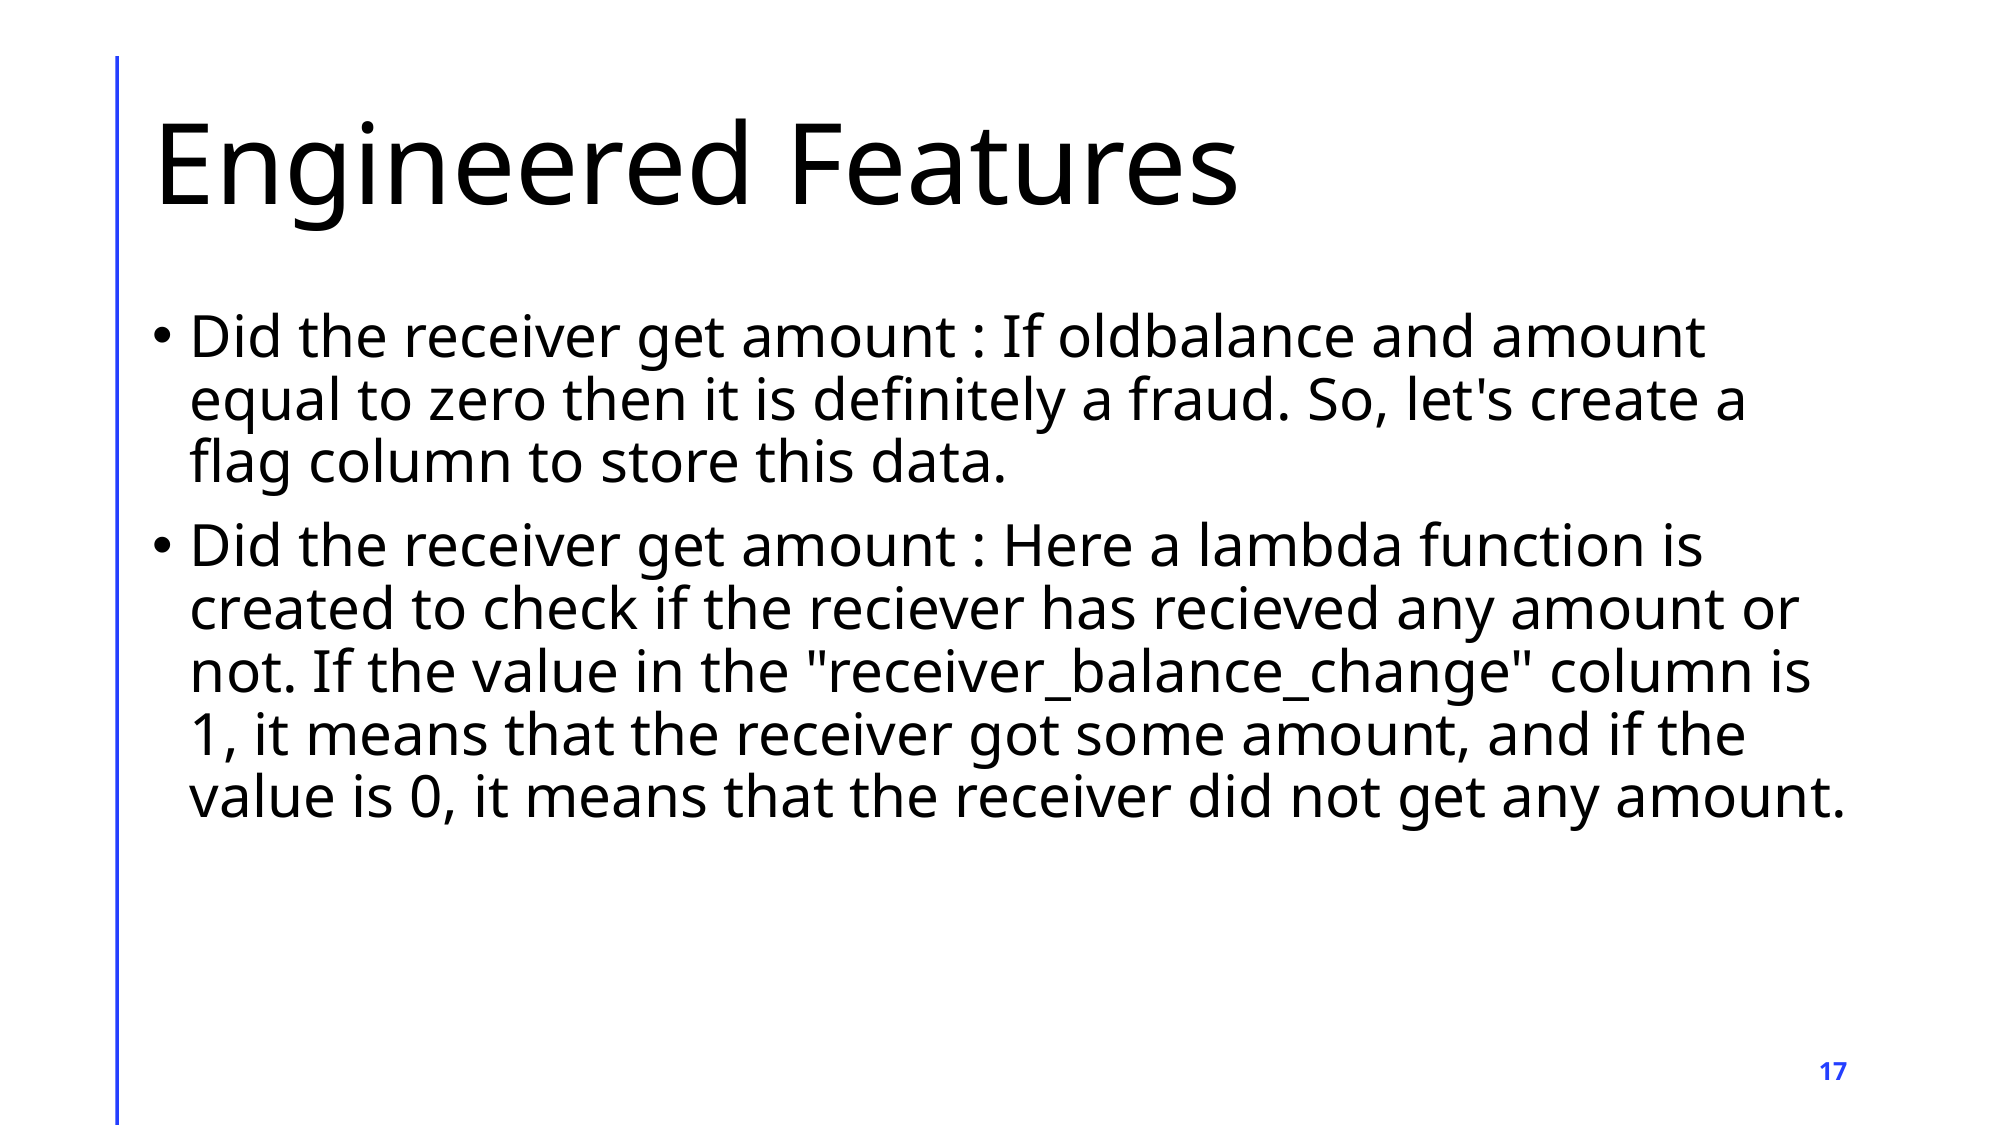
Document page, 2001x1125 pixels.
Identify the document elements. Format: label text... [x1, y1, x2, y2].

title Engineered Features [137, 59, 1863, 278]
list Did the receiver get amount : If oldbalance and amount equal to zero then it is definitely a fraud. So, let's create a flag column to store this data. Did the receiver get amount : Here a lambda function is created to check if the reciever has recieved any amount or not. If the value in the "receiver_balance_change" column is 1, it means that the receiver got some amount, and if the value is 0, it means that the receiver did not get any amount. [137, 299, 1863, 1014]
slide_number ‹#› [1412, 1042, 1863, 1103]
